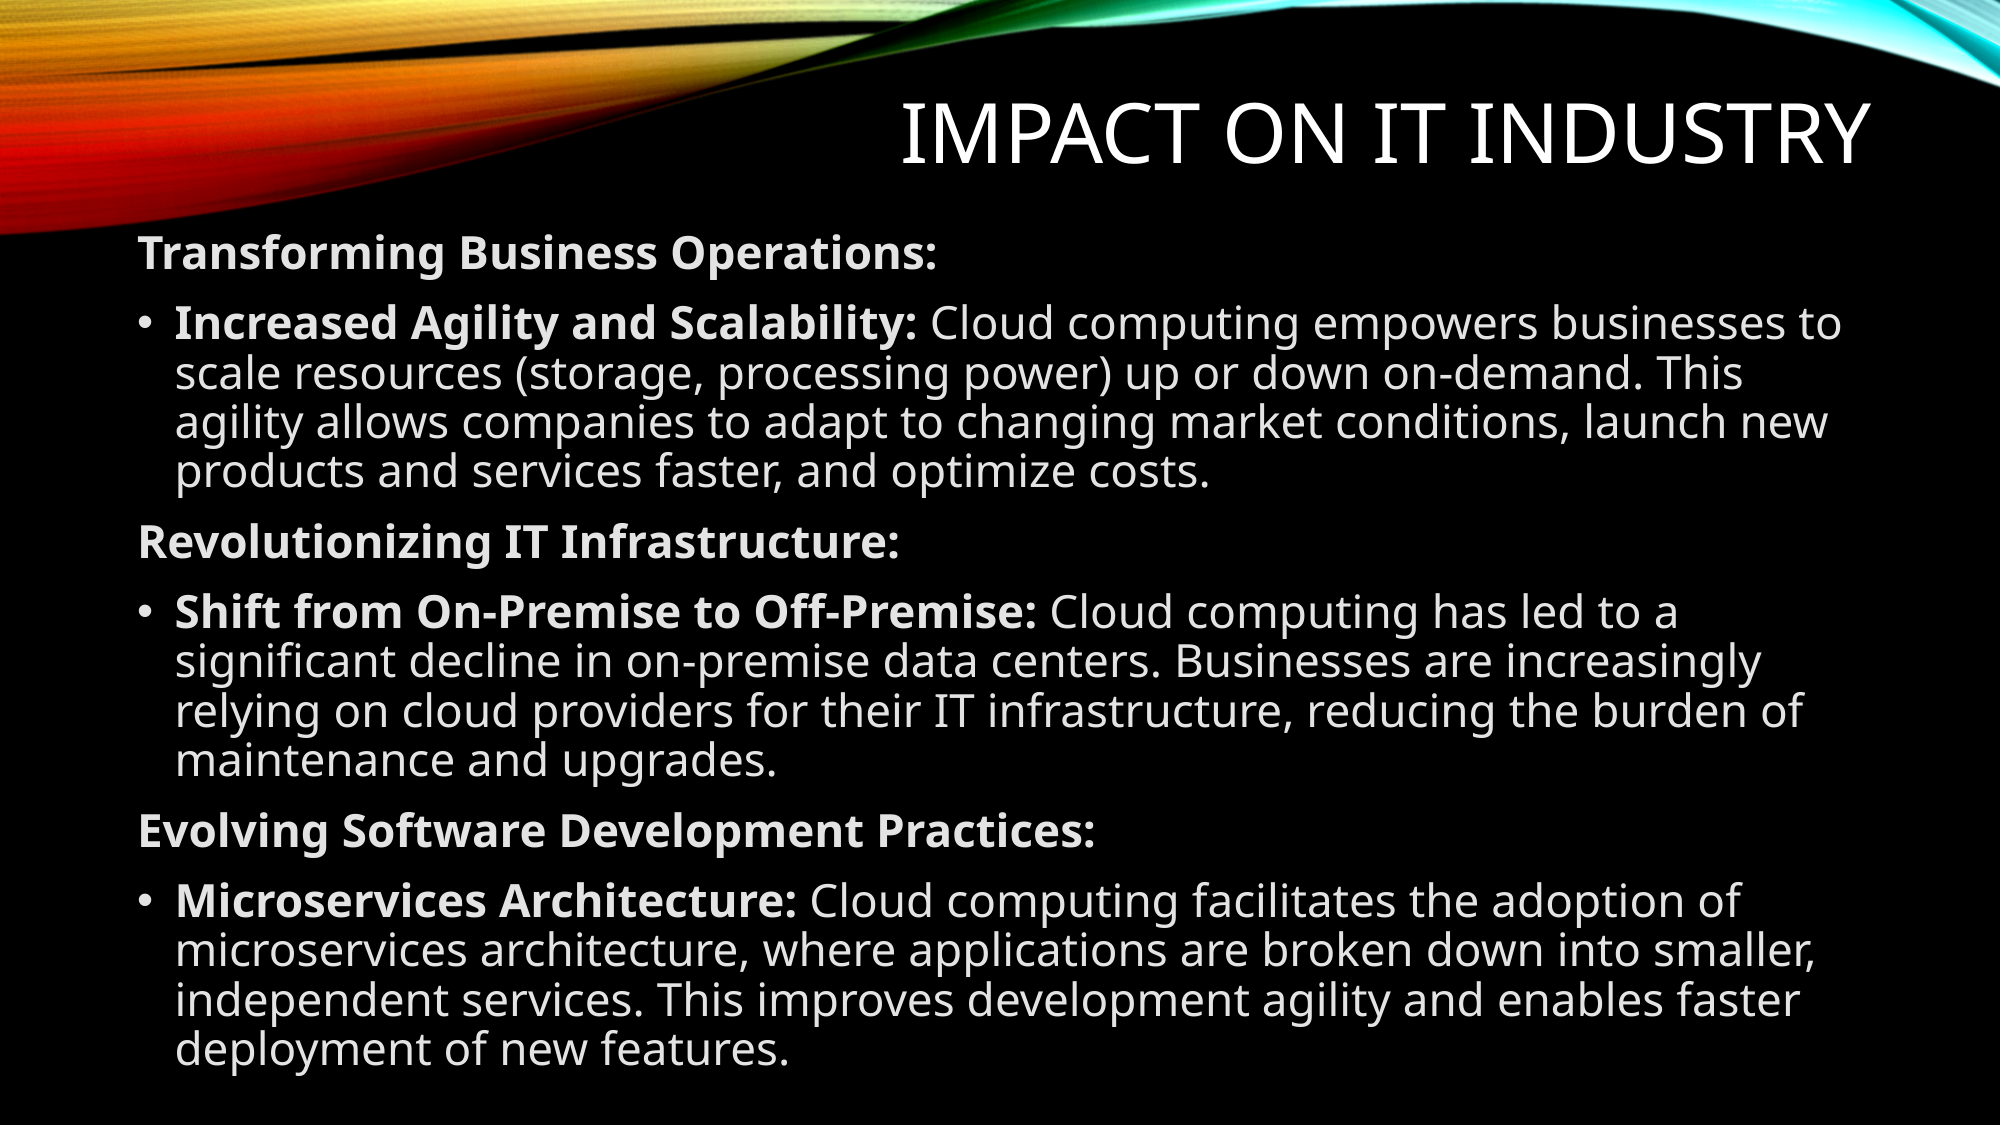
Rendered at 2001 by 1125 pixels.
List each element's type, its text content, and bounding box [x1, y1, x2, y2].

picture [0, 0, 2000, 237]
title IMPACT ON IT INDUSTRY [474, 30, 1888, 222]
list Transforming Business Operations: Increased Agility and Scalability: Cloud computing empowers businesses to scale resources (storage, processing power) up or down on-demand. This agility allows companies to adapt to changing market conditions, launch new products and services faster, and optimize costs. Revolutionizing IT Infrastructure: Shift from On-Premise to Off-Premise: Cloud computing has led to a significant decline in on-premise data centers. Businesses are increasingly relying on cloud providers for their IT infrastructure, reducing the burden of maintenance and upgrades. Evolving Software Development Practices: Microservices Architecture: Cloud computing facilitates the adoption of microservices architecture, where applications are broken down into smaller, independent services. This improves development agility and enables faster deployment of new features. [122, 222, 1898, 1046]
